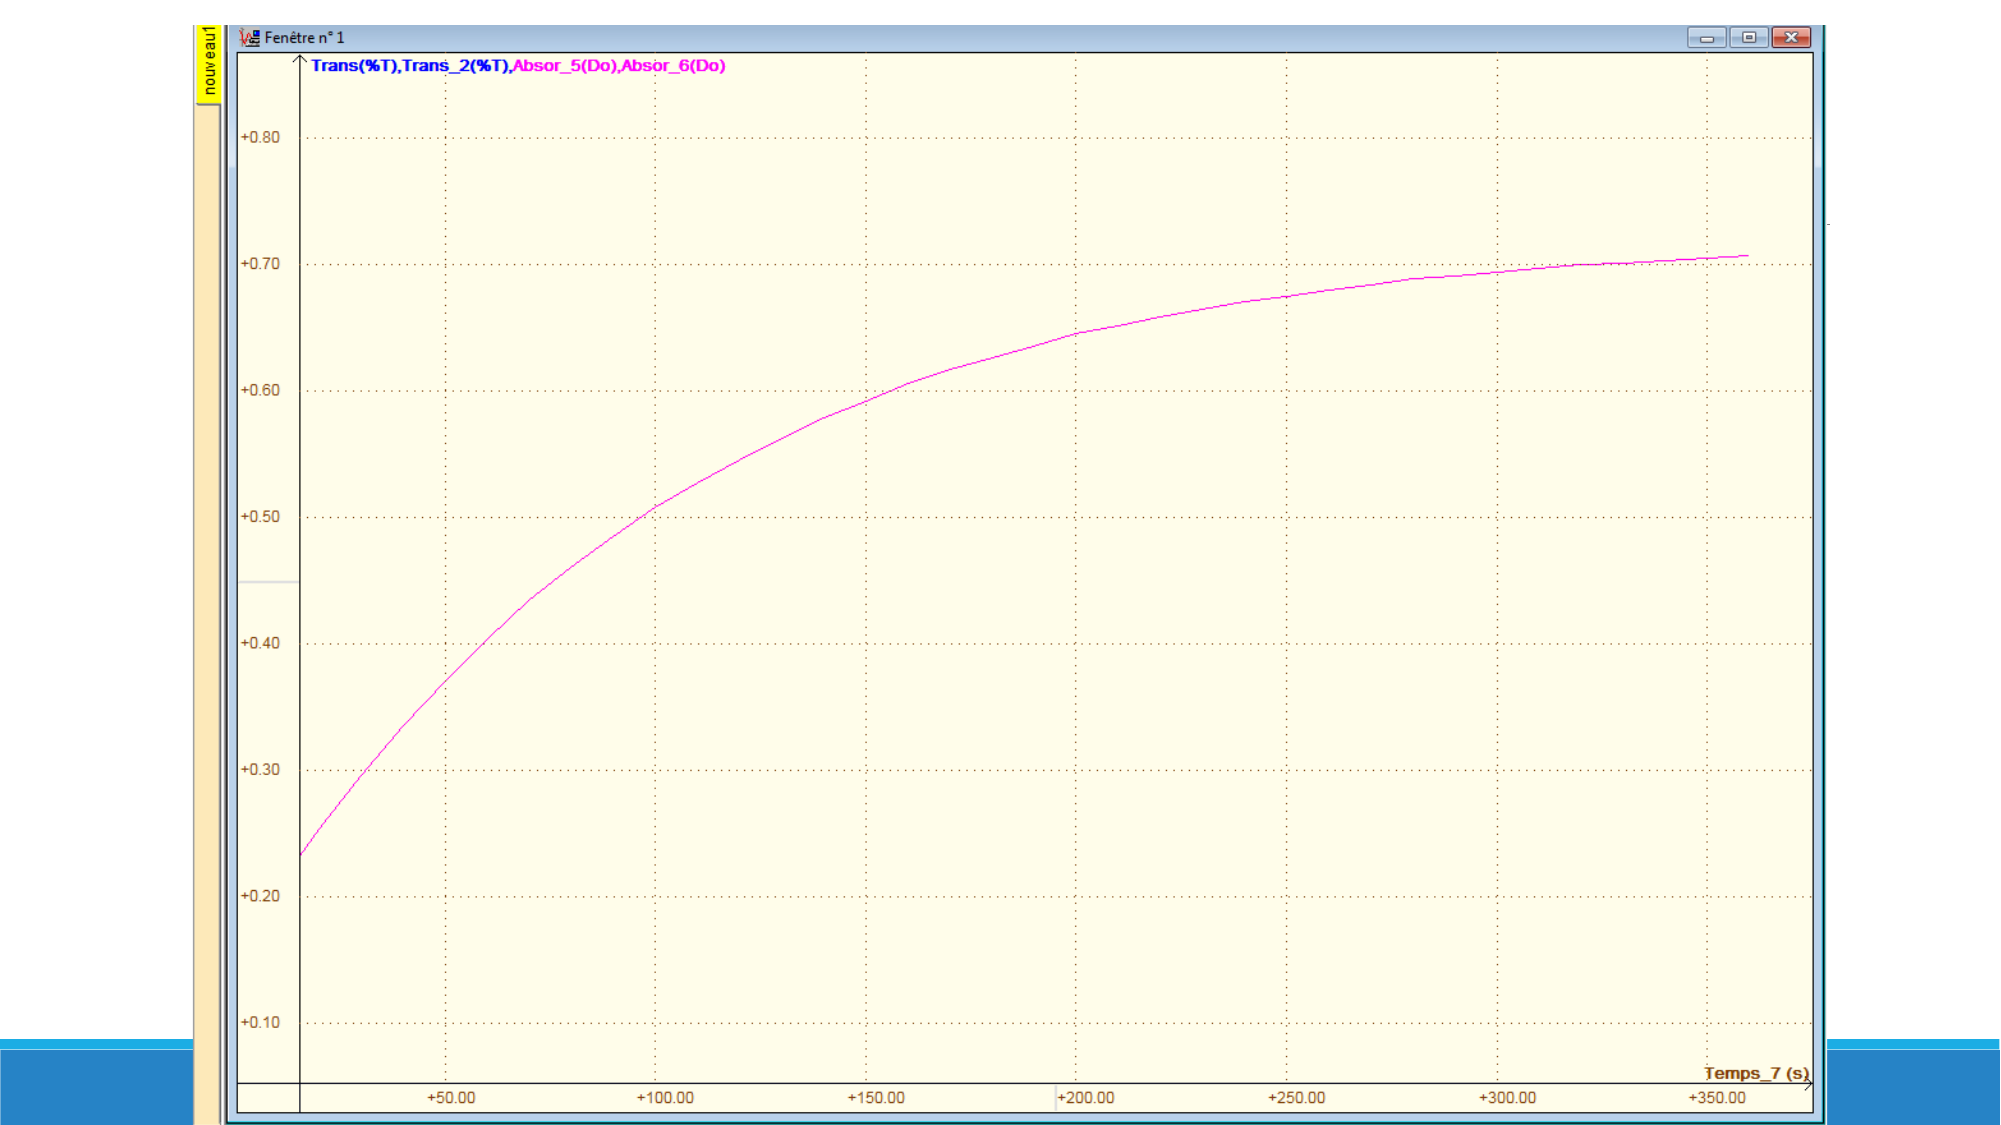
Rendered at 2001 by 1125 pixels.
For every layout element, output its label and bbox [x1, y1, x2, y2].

picture [192, 24, 1828, 1125]
